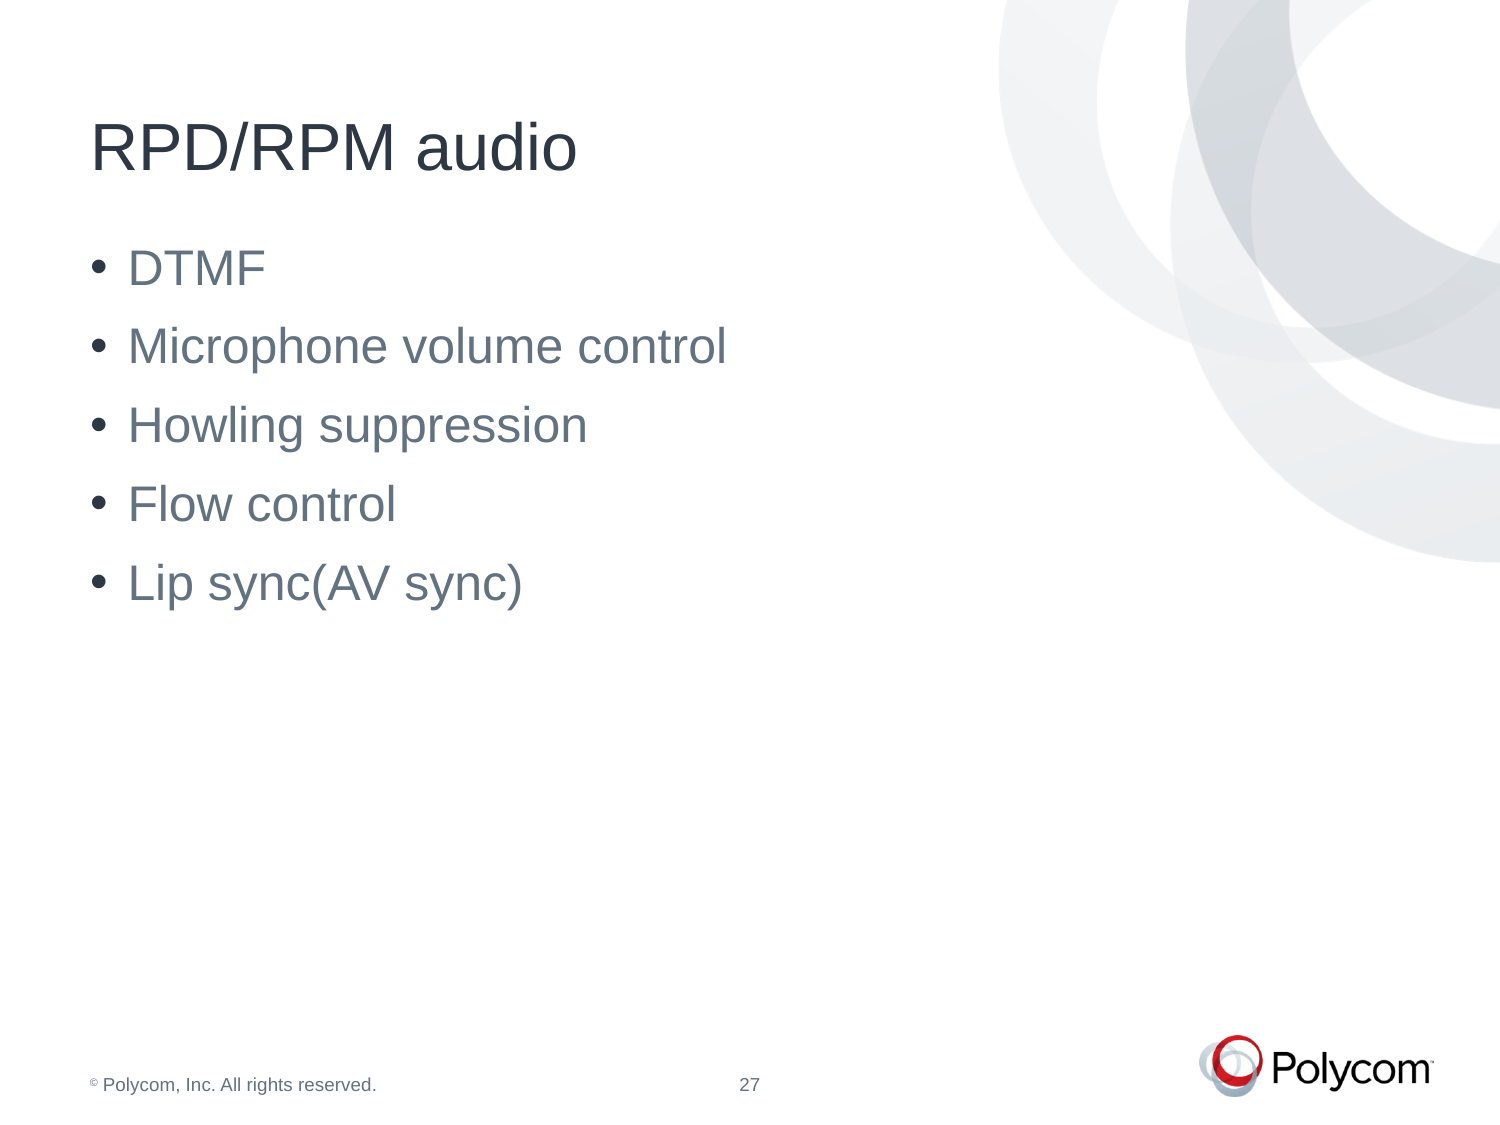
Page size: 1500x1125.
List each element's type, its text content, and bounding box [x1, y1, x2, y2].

picture [1199, 1035, 1434, 1097]
list DTMF Microphone volume control Howling suppression Flow control Lip sync(AV sync) [75, 234, 1425, 1002]
title RPD/RPM audio [75, 87, 1425, 193]
